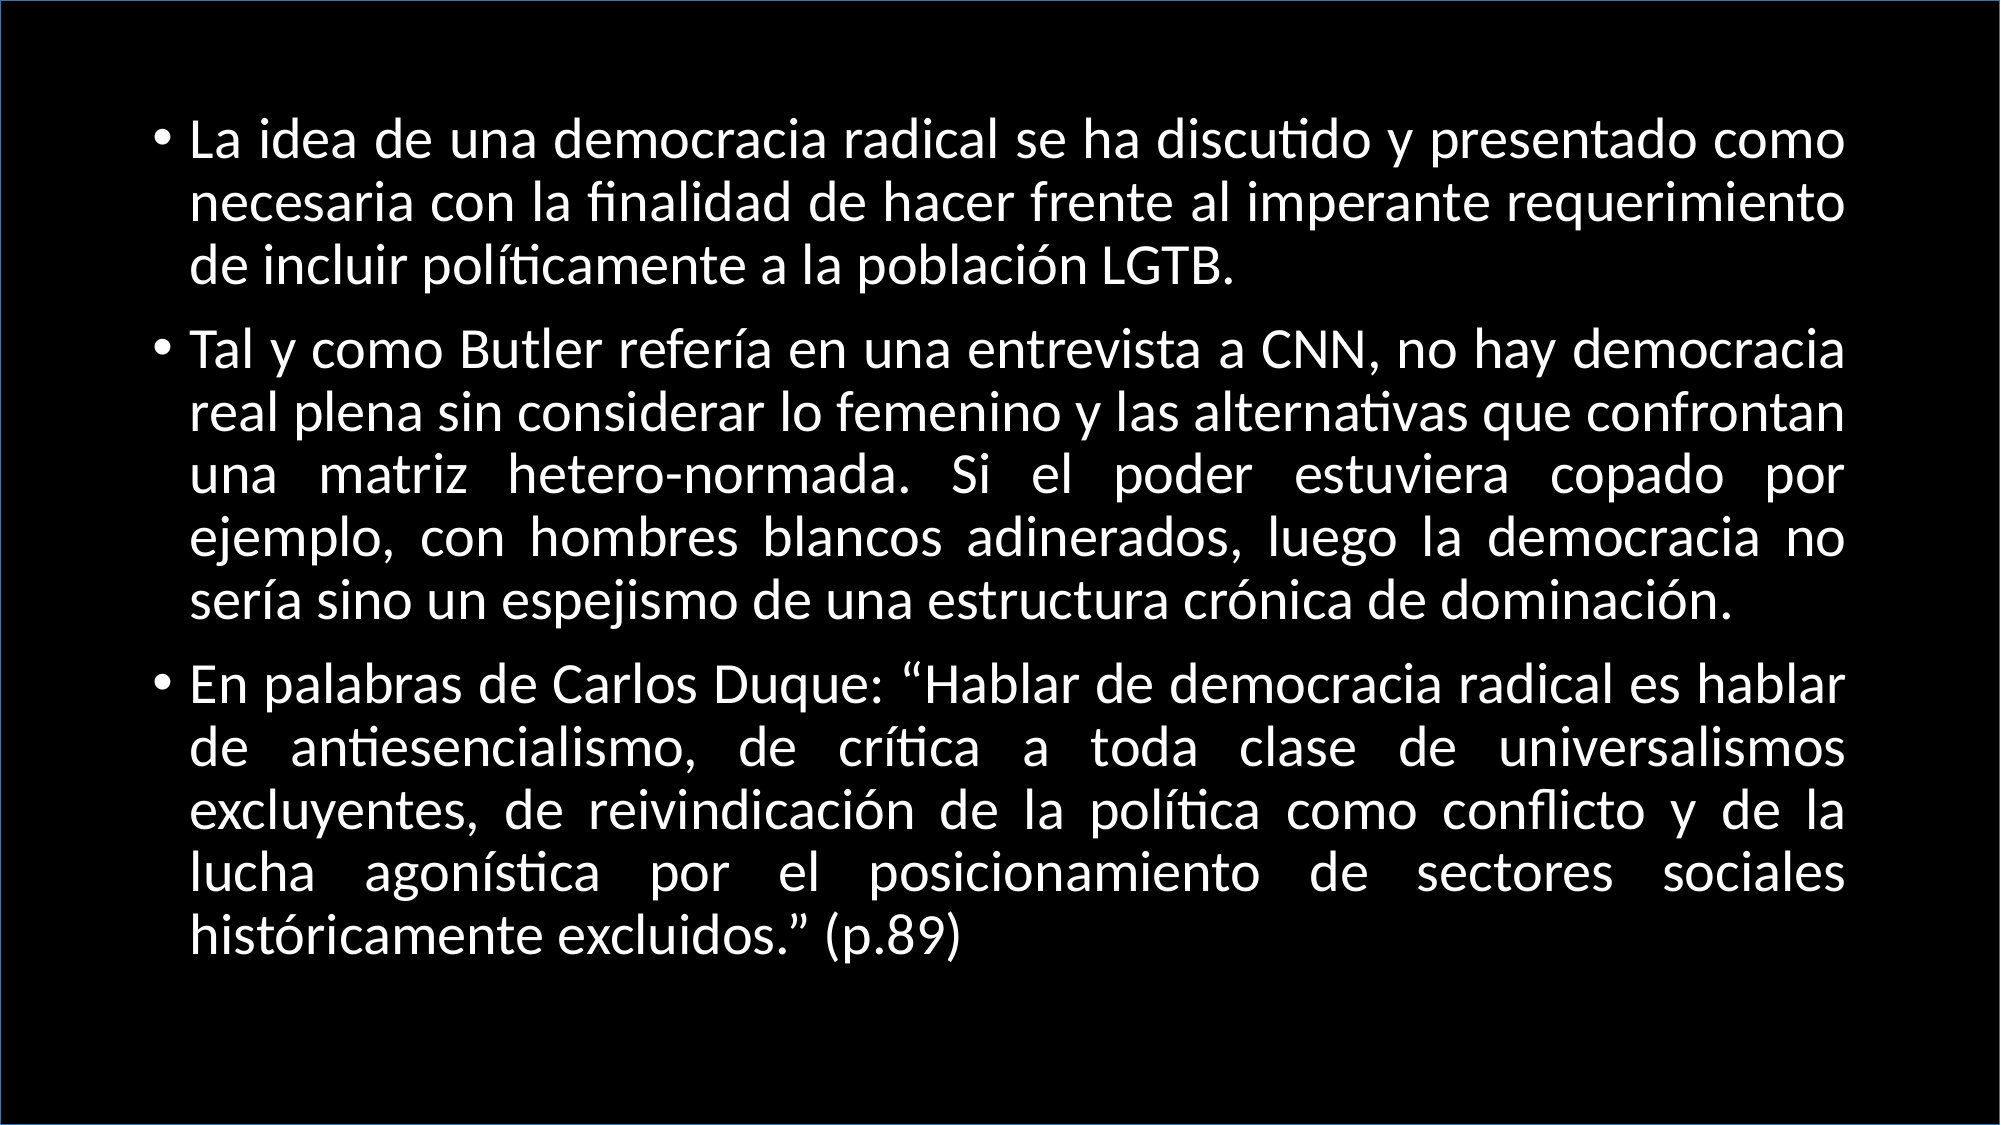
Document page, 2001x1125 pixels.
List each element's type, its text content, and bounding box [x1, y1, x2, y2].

text_box [0, 0, 2000, 1125]
list La idea de una democracia radical se ha discutido y presentado como necesaria con la finalidad de hacer frente al imperante requerimiento de incluir políticamente a la población LGTB. Tal y como Butler refería en una entrevista a CNN, no hay democracia real plena sin considerar lo femenino y las alternativas que confrontan una matriz hetero-normada. Si el poder estuviera copado por ejemplo, con hombres blancos adinerados, luego la democracia no sería sino un espejismo de una estructura crónica de dominación. En palabras de Carlos Duque: “Hablar de democracia radical es hablar de antiesencialismo, de crítica a toda clase de universalismos excluyentes, de reivindicación de la política como conflicto y de la lucha agonística por el posicionamiento de sectores sociales históricamente excluidos.” (p.89) [137, 101, 1863, 1014]
